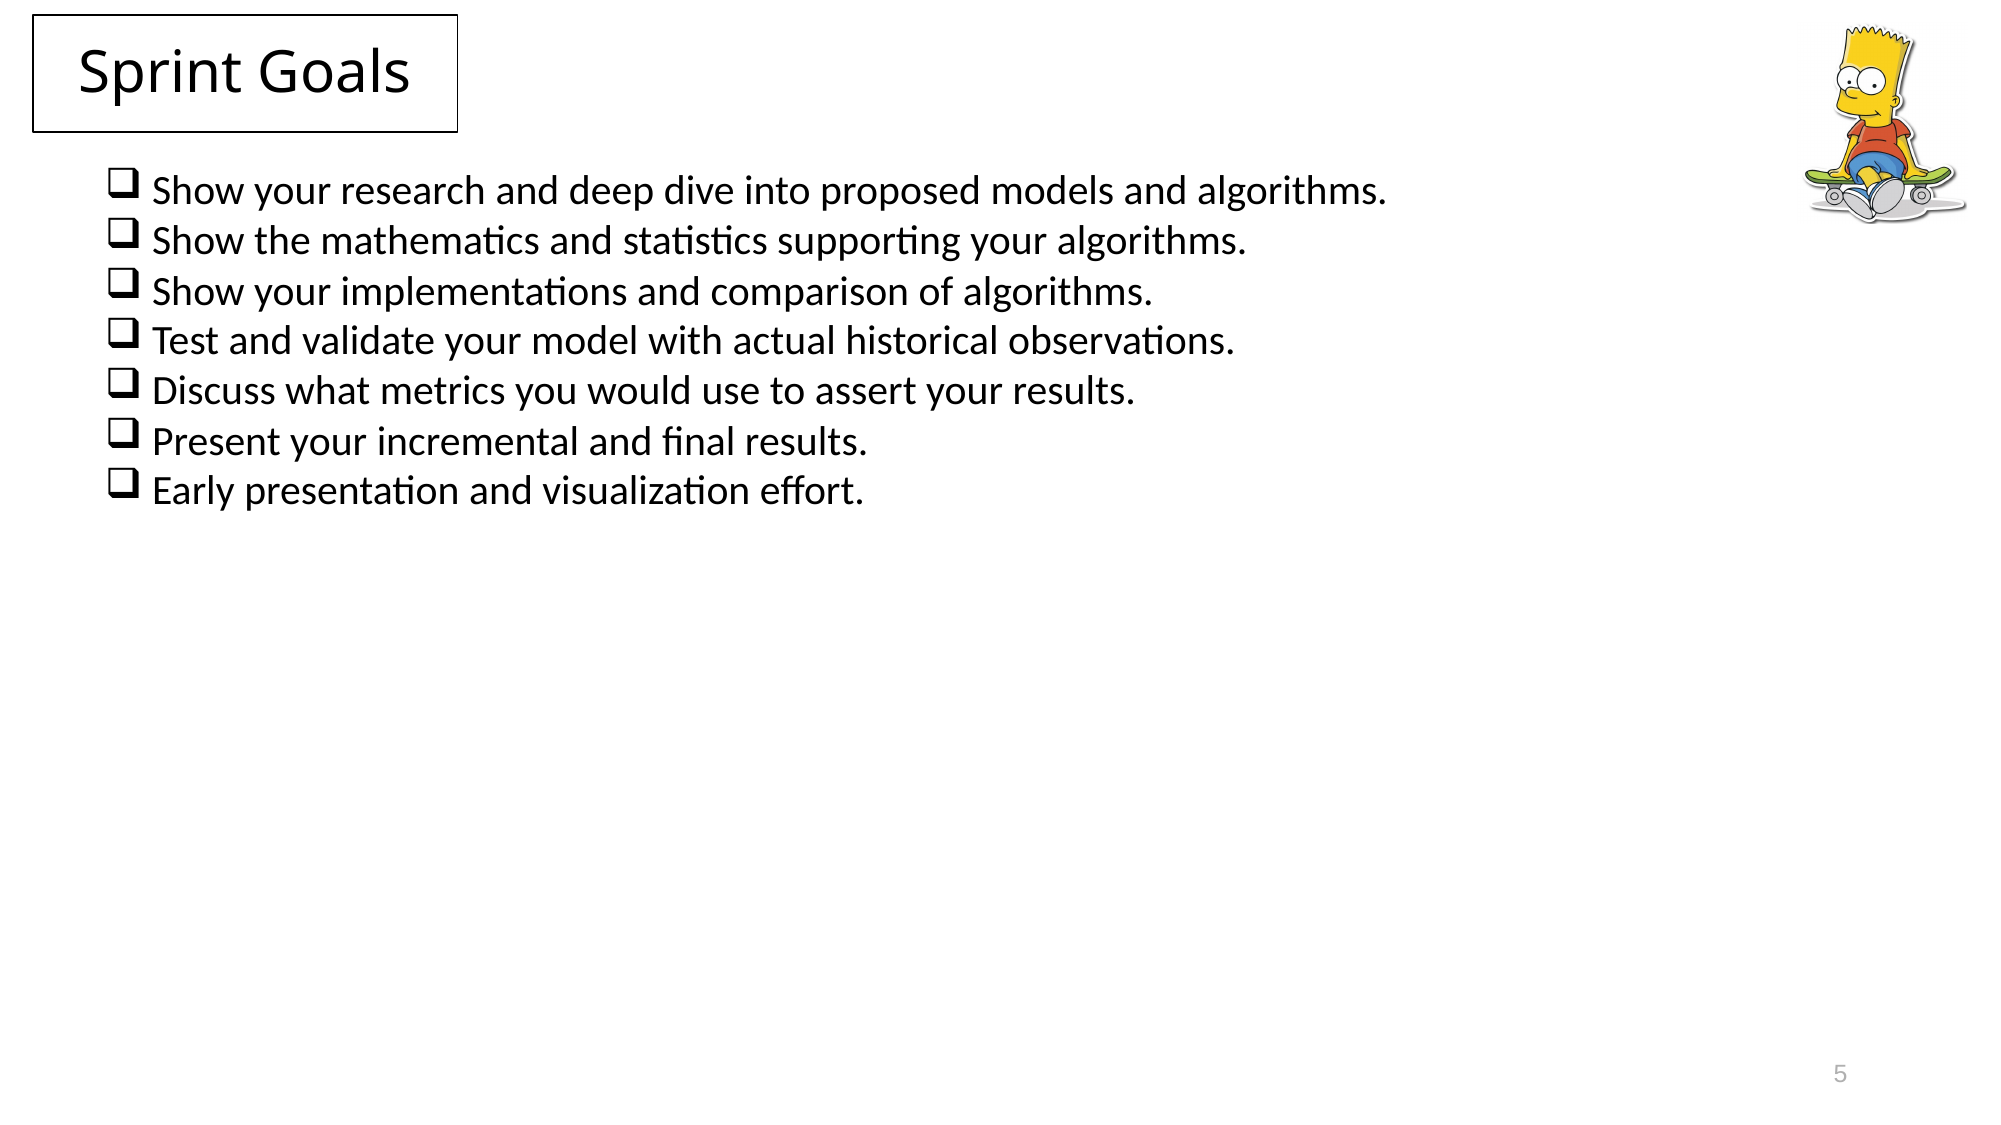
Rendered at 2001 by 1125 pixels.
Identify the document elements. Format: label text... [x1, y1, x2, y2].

slide_number 5 [1412, 1042, 1863, 1103]
picture [1797, 22, 1968, 224]
text_box Show your research and deep dive into proposed models and algorithms. Show the mathematics and statistics supporting your algorithms. Show your implementations and comparison of algorithms. Test and validate your model with actual historical observations. Discuss what metrics you would use to assert your results. Present your incremental and final results. Early presentation and visualization effort. [90, 155, 1694, 1092]
text_box Sprint Goals [33, 15, 458, 133]
